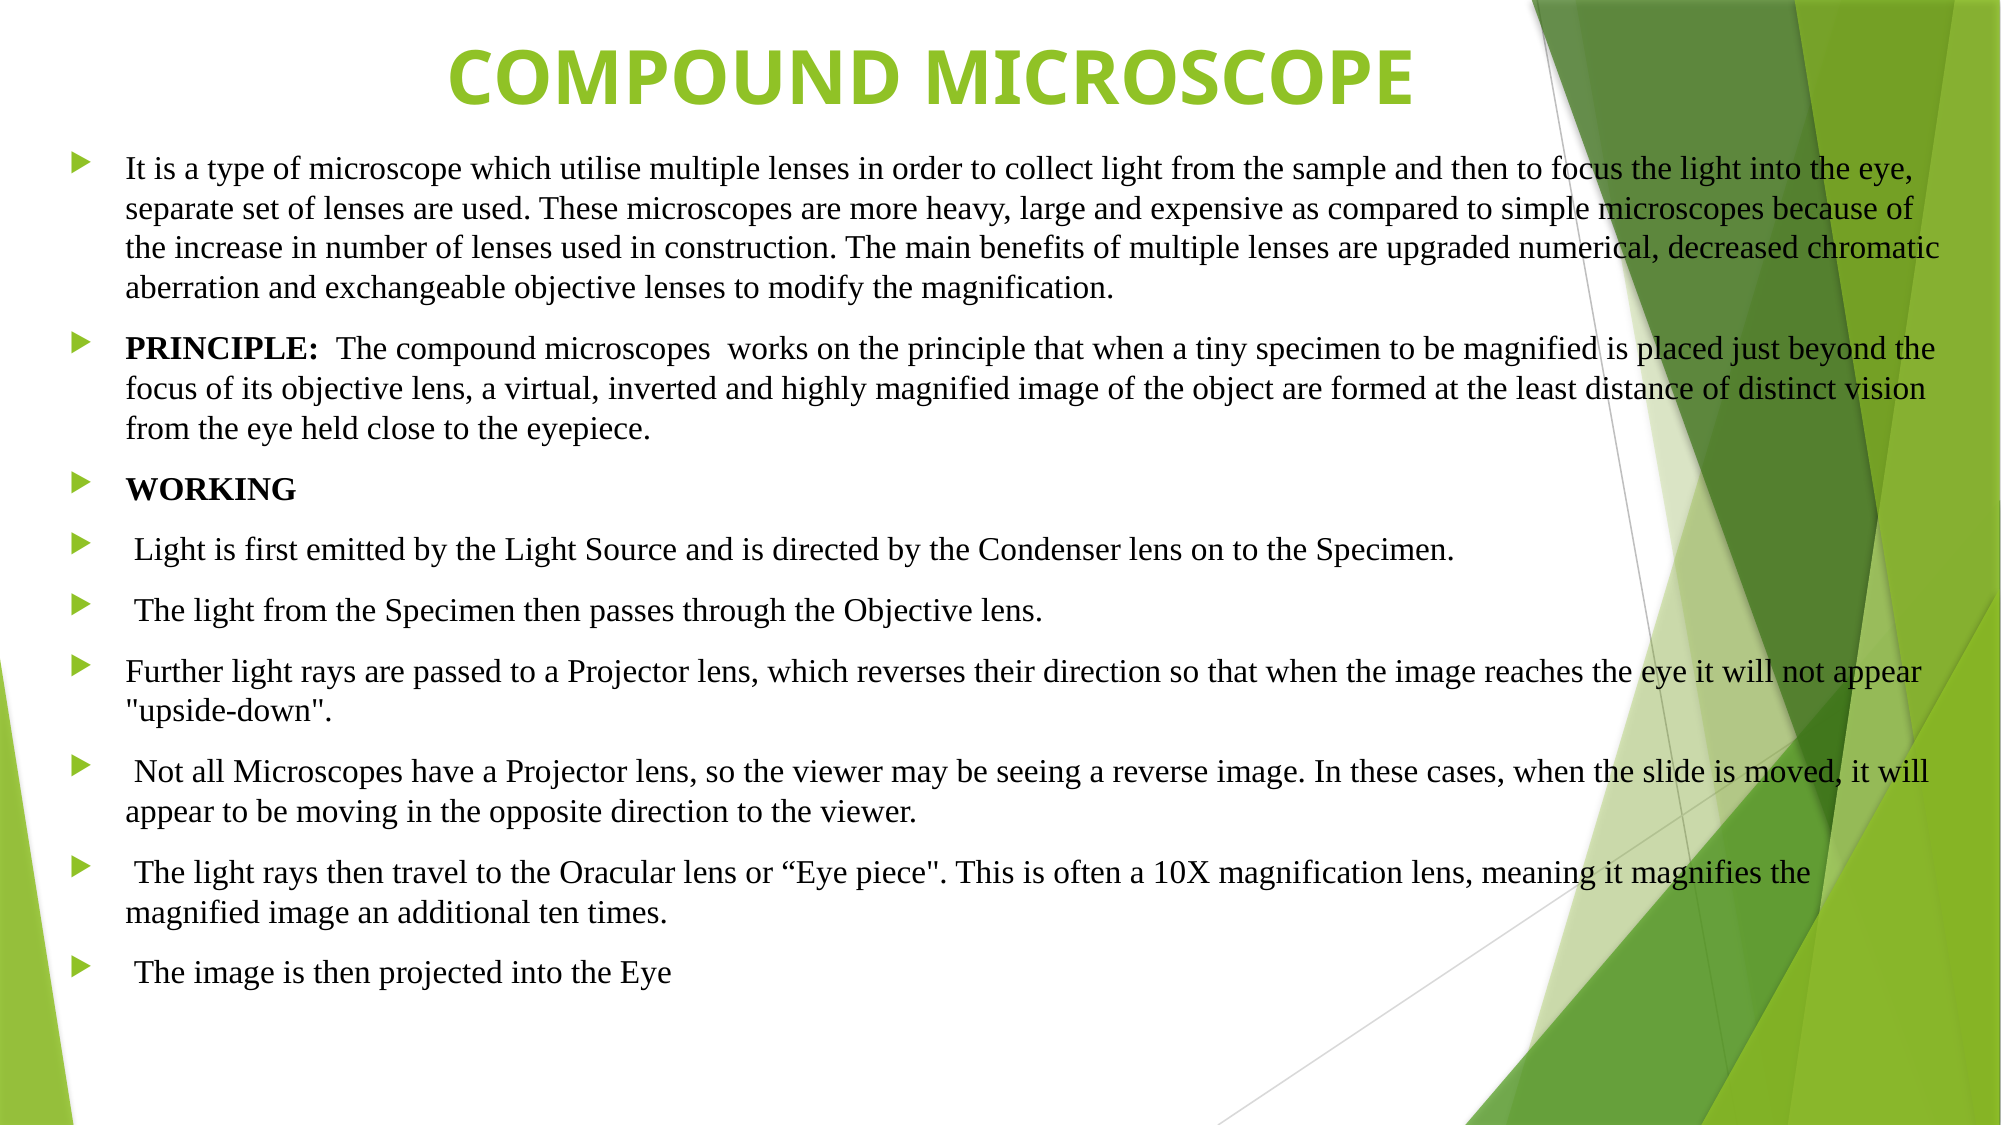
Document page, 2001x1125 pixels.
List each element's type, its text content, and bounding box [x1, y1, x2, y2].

list It is a type of microscopе which utilise multiple lenses in order to collect light from the sample and then to focus the light into the eye, separate set of lenses are used. These microscopеs are more heavy, large and expensive as compared to simple microscopеs because of the increase in number of lenses used in construction. The main benefits of multiple lenses are upgraded numerical, decreased chromatic aberration and exchangeable objective lenses to modify the magnification. PRINCIPLE: The compound microscopes works on the principle that when a tiny specimen to be magnified is placed just beyond the focus of its objective lens, a virtual, inverted and highly magnified image of the object are formed at the least distance of distinct vision from the eye held close to the eyepiece. WORKING Light is first emitted by the Light Source and is directed by the Condenser lens on to the Specimen. The light from the Specimen then passes through the Objective lens. Further light rays are passed to a Projector lens, which reverses their direction so that when the image reaches the eye it will not appear "upside-down". Not all Microscopes have a Projector lens, so the viewer may be seeing a reverse image. In these cases, when the slide is moved, it will appear to be moving in the opposite direction to the viewer. The light rays then travel to the Oracular lens or “Eye piece". This is often a 10X magnification lens, meaning it magnifies the magnified image an additional ten times. The image is then projected into the Eye [54, 138, 1961, 1036]
title COMPOUND MICROSCOPE [69, 21, 1795, 138]
